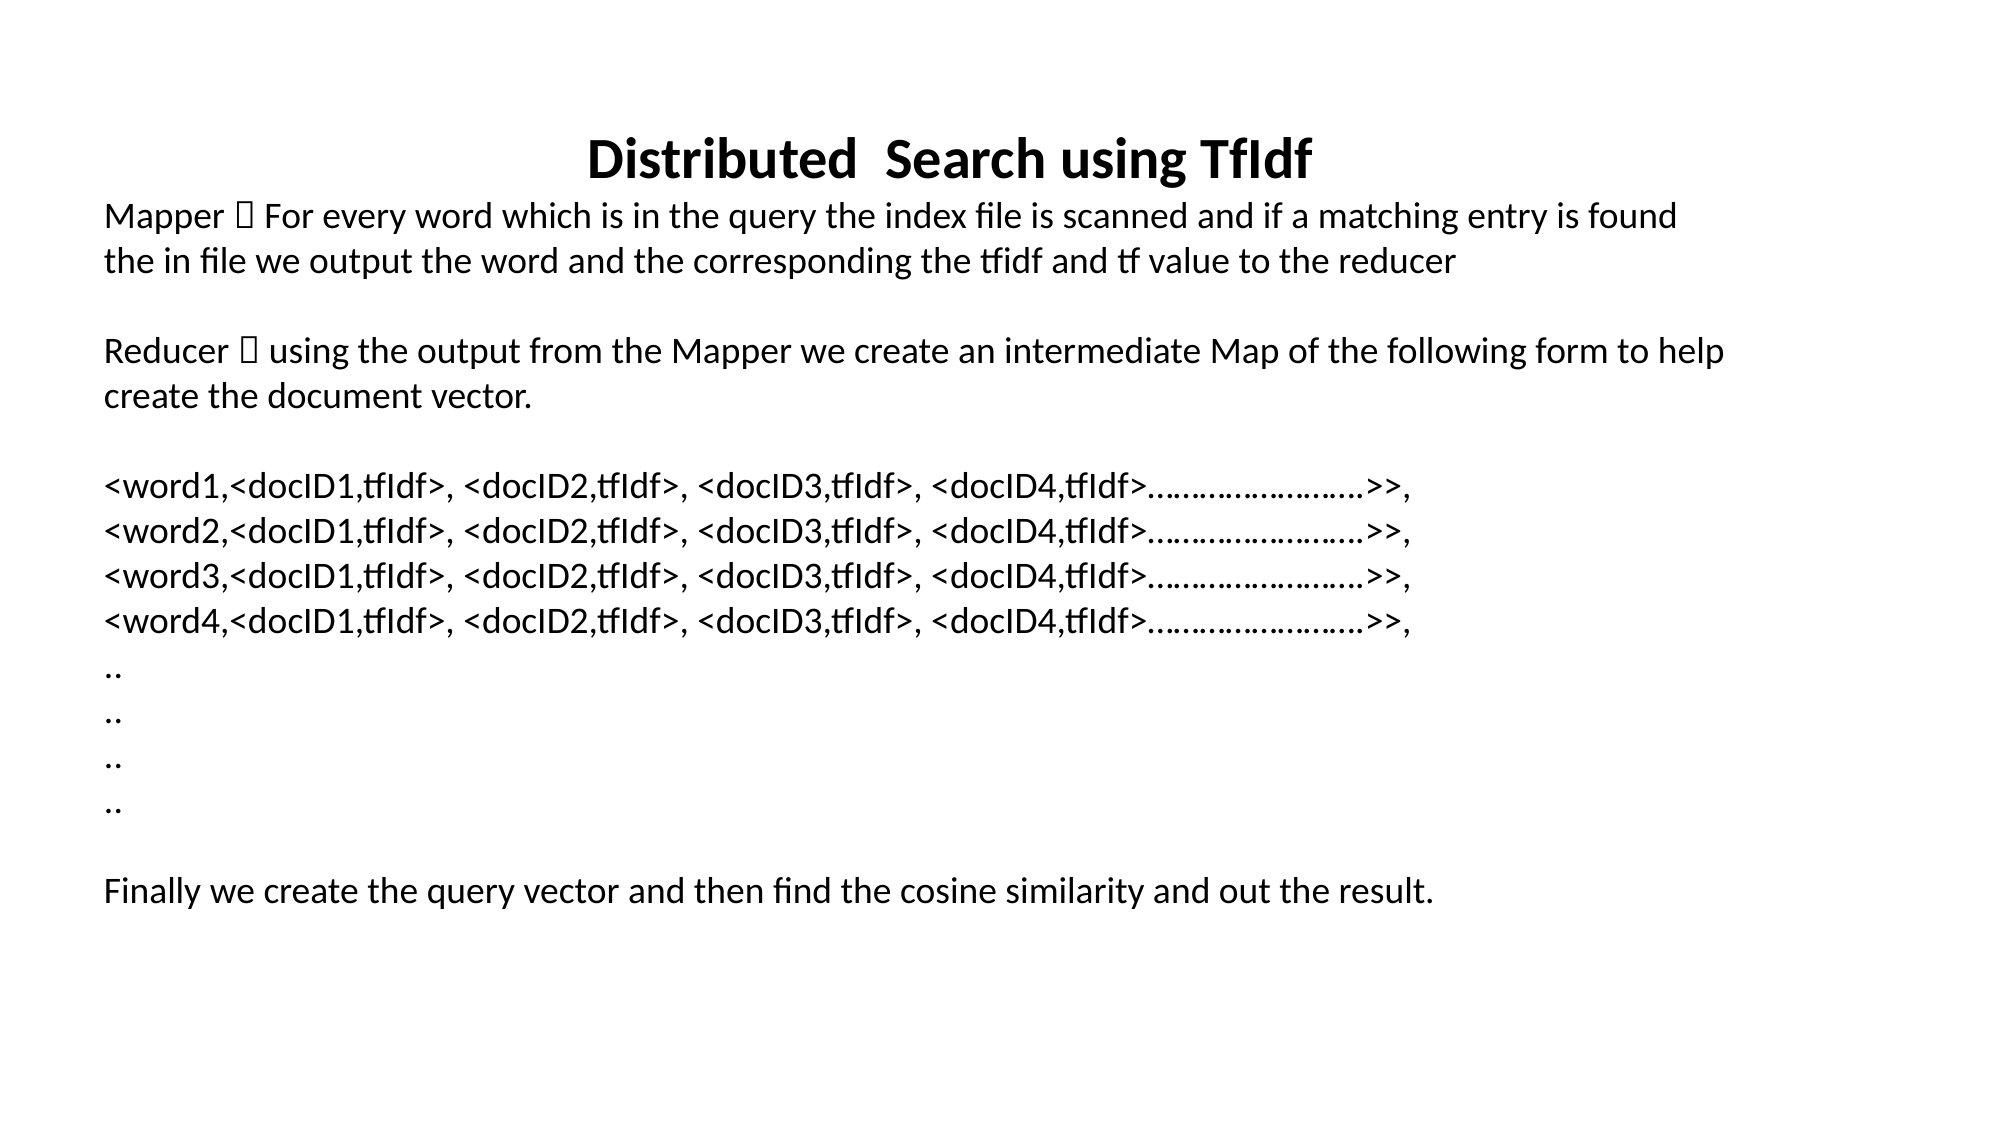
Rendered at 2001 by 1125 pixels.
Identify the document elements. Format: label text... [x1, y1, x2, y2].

text_box Distributed Search using TfIdf Mapper  For every word which is in the query the index file is scanned and if a matching entry is found the in file we output the word and the corresponding the tfidf and tf value to the reducer Reducer  using the output from the Mapper we create an intermediate Map of the following form to help create the document vector. <word1,<docID1,tfIdf>, <docID2,tfIdf>, <docID3,tfIdf>, <docID4,tfIdf>…………………….>>, <word2,<docID1,tfIdf>, <docID2,tfIdf>, <docID3,tfIdf>, <docID4,tfIdf>…………………….>>, <word3,<docID1,tfIdf>, <docID2,tfIdf>, <docID3,tfIdf>, <docID4,tfIdf>…………………….>>, <word4,<docID1,tfIdf>, <docID2,tfIdf>, <docID3,tfIdf>, <docID4,tfIdf>…………………….>>, .. .. .. .. Finally we create the query vector and then find the cosine similarity and out the result. [89, 113, 1745, 1008]
